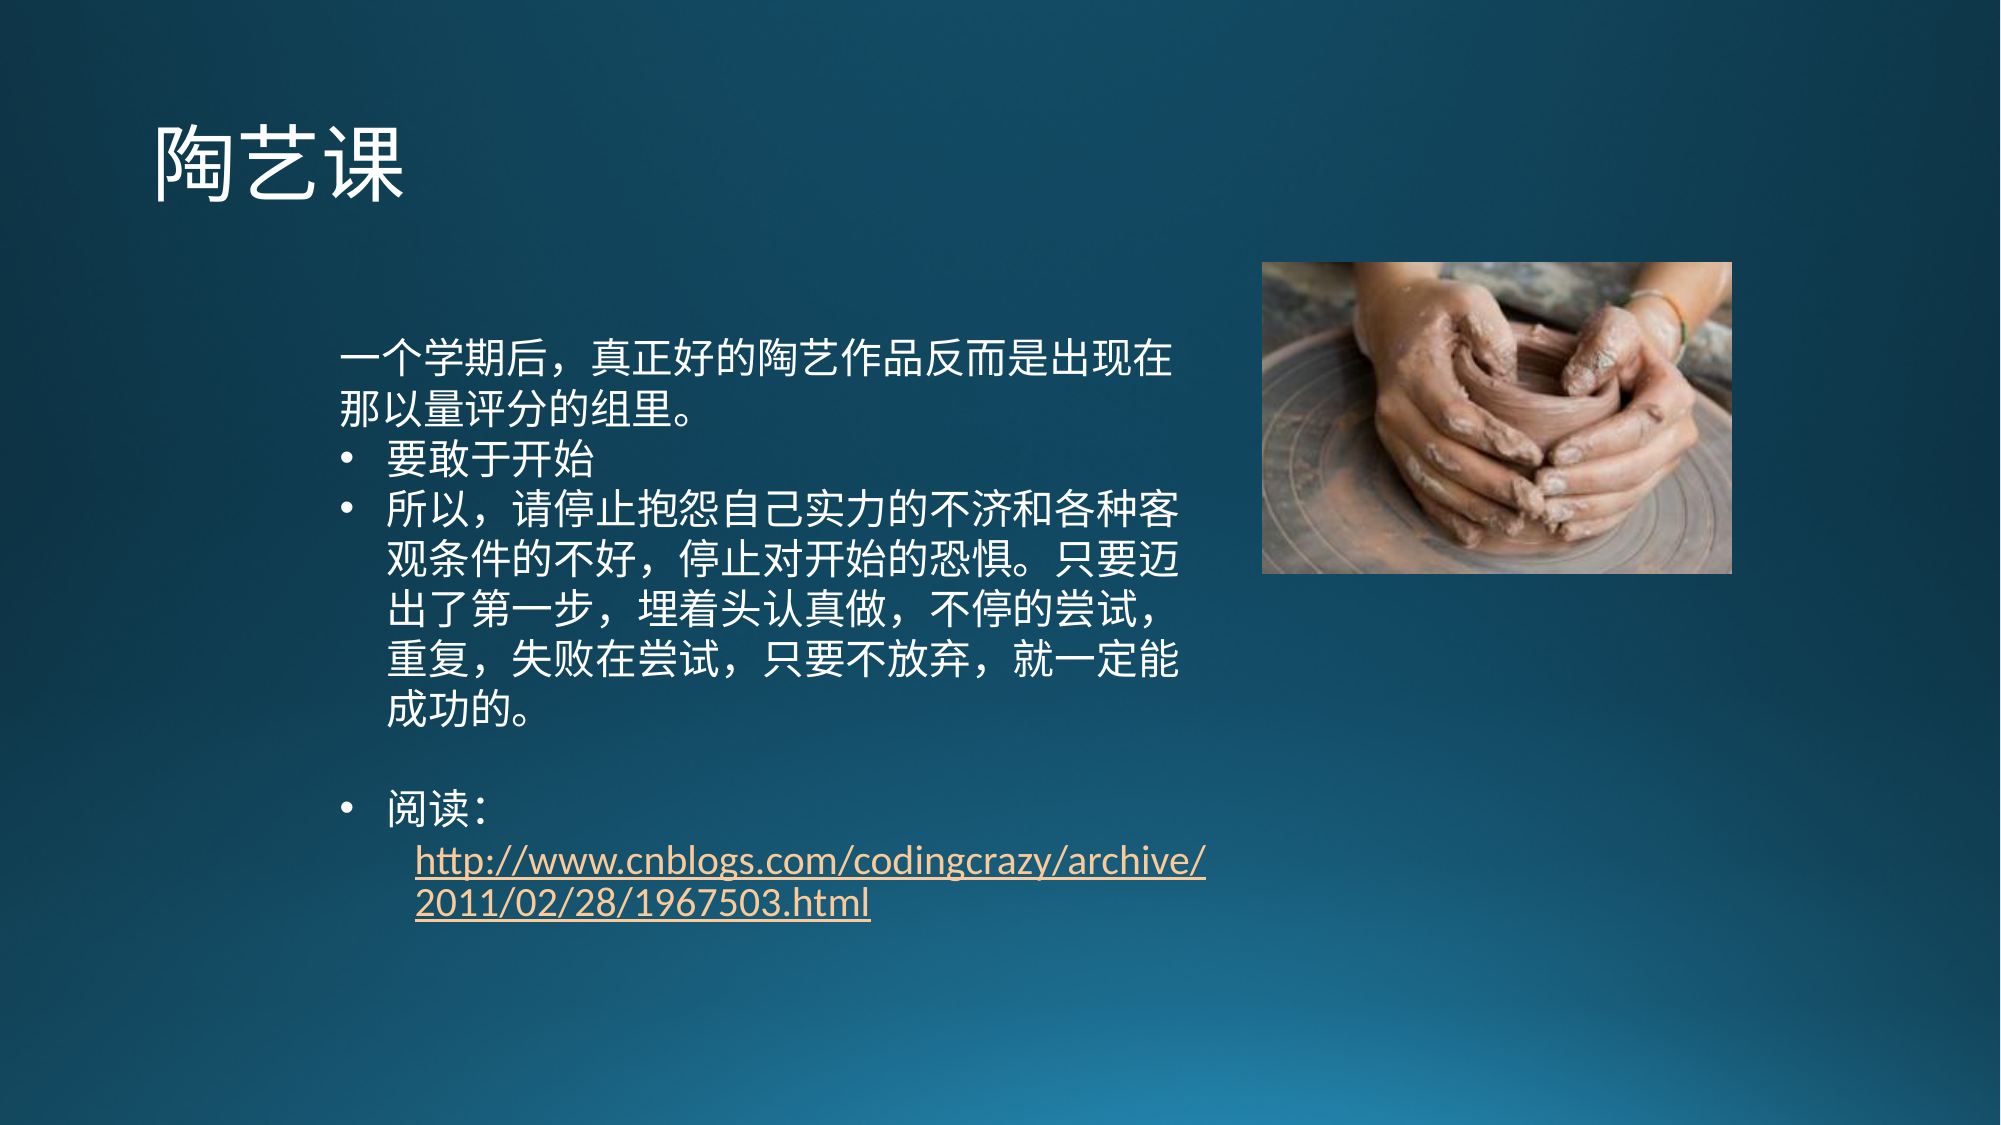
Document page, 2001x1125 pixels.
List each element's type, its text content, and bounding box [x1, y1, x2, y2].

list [1262, 262, 1732, 574]
text_box 一个学期后，真正好的陶艺作品反而是出现在那以量评分的组里。 要敢于开始 所以，请停止抱怨自己实力的不济和各种客观条件的不好，停止对开始的恐惧。只要迈出了第一步，埋着头认真做，不停的尝试，重复，失败在尝试，只要不放弃，就一定能成功的。 阅读： http://www.cnblogs.com/codingcrazy/archive/2011/02/28/1967503.html [324, 324, 1225, 990]
title 陶艺课 [137, 59, 1863, 278]
picture [0, 0, 2001, 1125]
